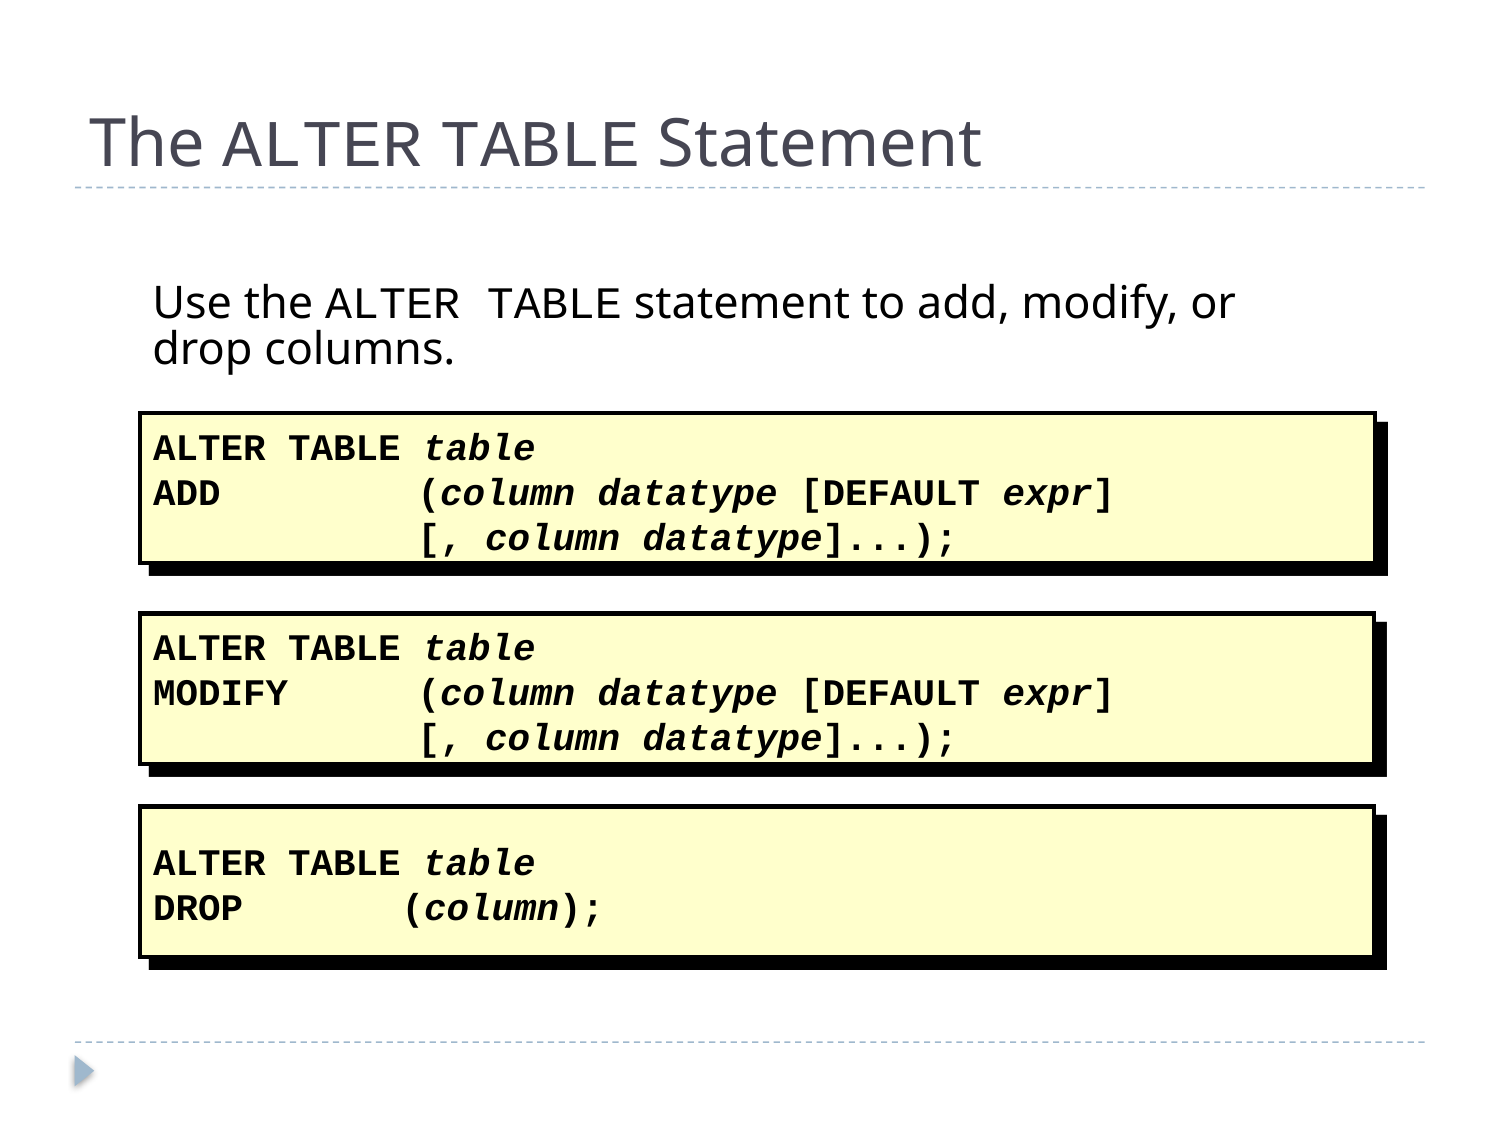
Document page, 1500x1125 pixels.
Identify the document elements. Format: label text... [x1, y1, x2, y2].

list Use the ALTER TABLE statement to add, modify, or drop columns. [137, 275, 1363, 384]
text_box [1336, 413, 1375, 564]
text_box [1336, 806, 1374, 957]
text_box ALTER TABLE table DROP (column); [137, 805, 1336, 961]
text_box ALTER TABLE table MODIFY (column datatype [DEFAULT expr] [, column datatype]...); [137, 612, 1336, 768]
text_box ALTER TABLE table ADD (column datatype [DEFAULT expr] [, column datatype]...); [137, 413, 1336, 568]
title The ALTER TABLE Statement [75, 24, 1425, 188]
text_box [1336, 613, 1374, 764]
